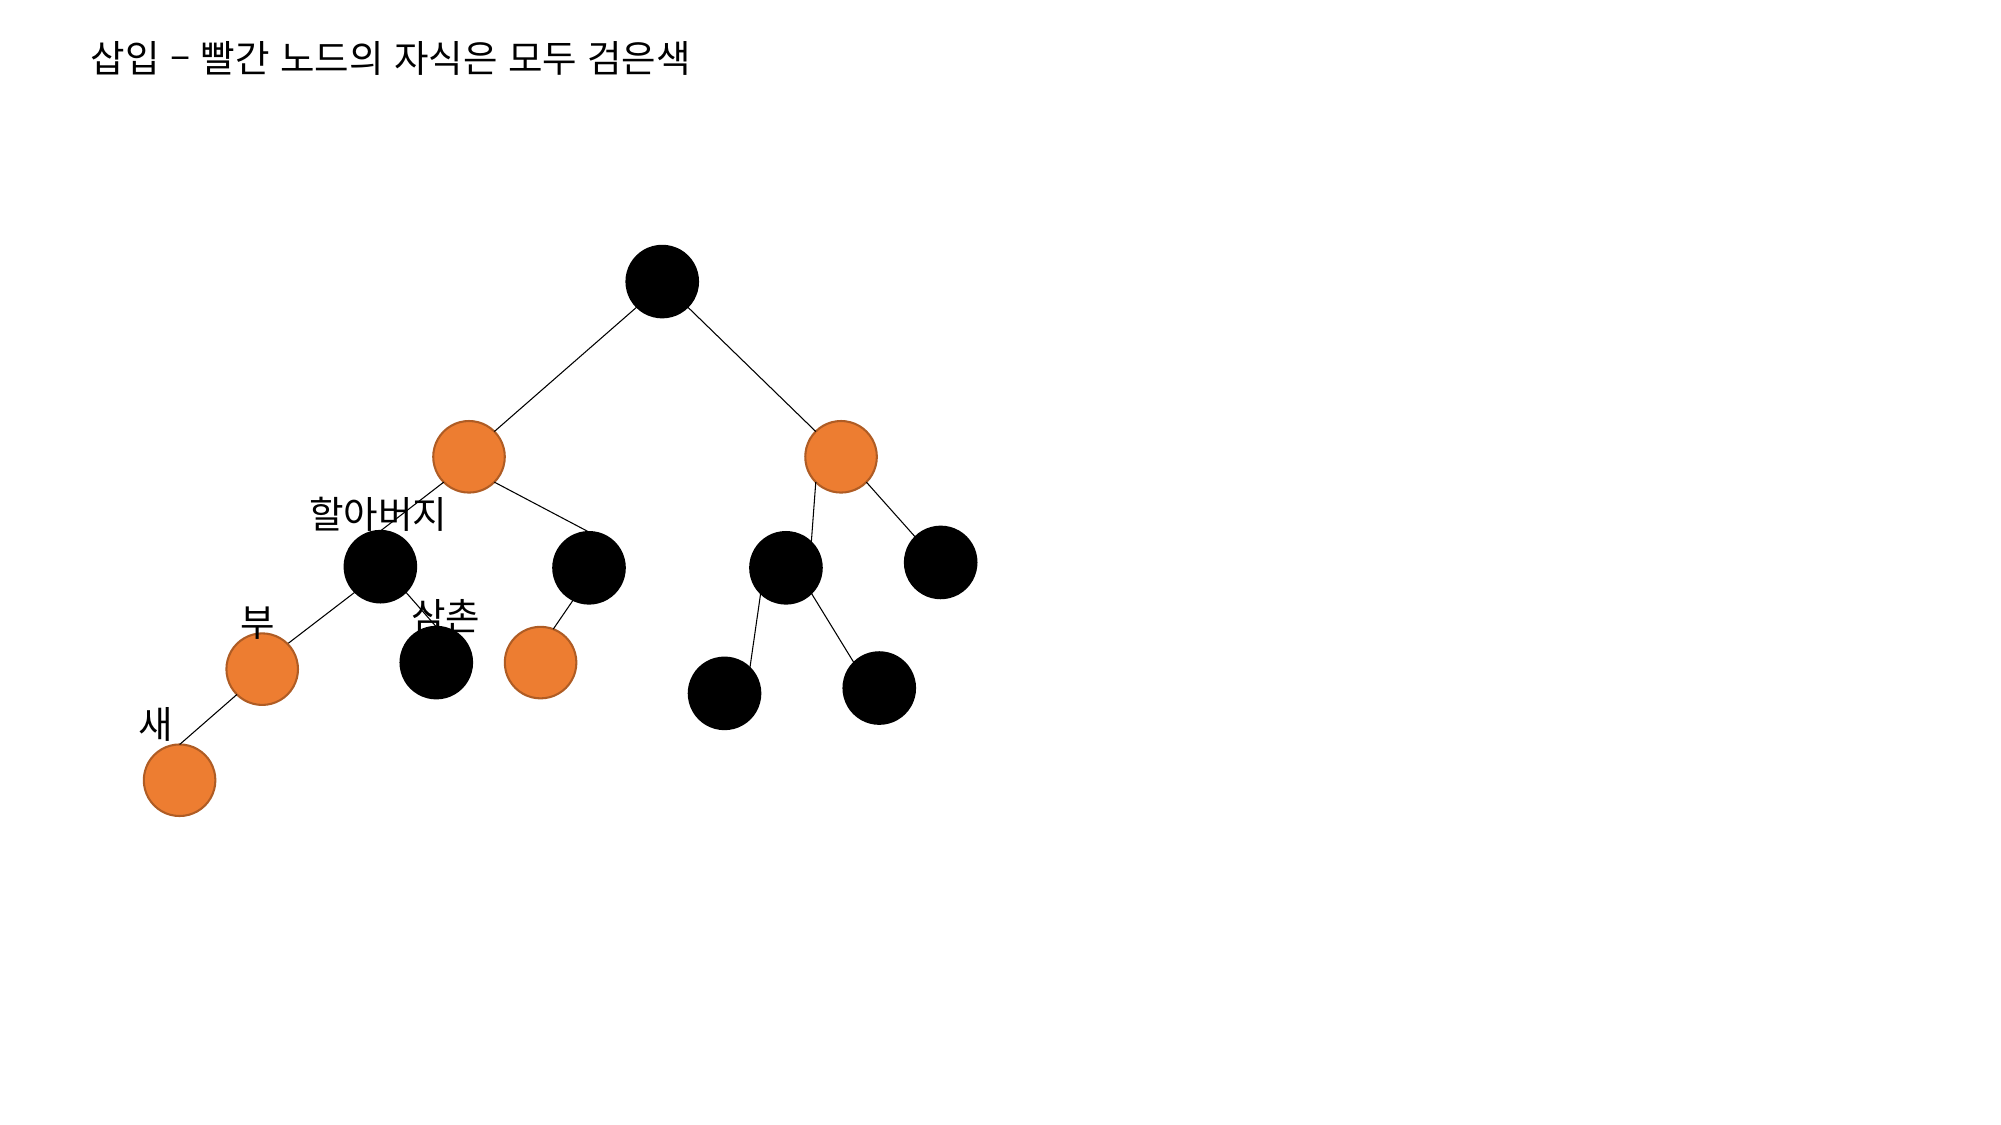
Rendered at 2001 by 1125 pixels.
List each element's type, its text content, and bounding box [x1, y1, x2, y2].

text_box [625, 244, 700, 319]
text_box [553, 595, 577, 630]
text_box [432, 419, 506, 493]
text_box [749, 530, 823, 605]
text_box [811, 593, 854, 663]
text_box [842, 651, 917, 725]
text_box 부 [225, 591, 294, 652]
text_box [142, 745, 217, 818]
text_box 할아버지 [294, 483, 477, 543]
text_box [811, 482, 816, 543]
text_box [503, 625, 578, 700]
text_box 삼촌 [396, 585, 503, 646]
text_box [749, 593, 761, 669]
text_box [687, 306, 816, 432]
text_box 삽입 – 빨간 노드의 자식은 모두 검은색 [75, 27, 707, 88]
text_box [804, 419, 878, 494]
text_box [903, 525, 978, 600]
text_box [399, 646, 474, 700]
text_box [866, 482, 916, 538]
text_box [225, 650, 300, 706]
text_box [287, 591, 356, 644]
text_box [380, 482, 444, 531]
text_box [687, 656, 762, 731]
text_box [552, 531, 626, 605]
text_box [343, 543, 418, 604]
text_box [179, 694, 237, 745]
text_box 새 [123, 693, 192, 754]
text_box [494, 306, 638, 432]
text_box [405, 591, 437, 627]
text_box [494, 482, 590, 533]
